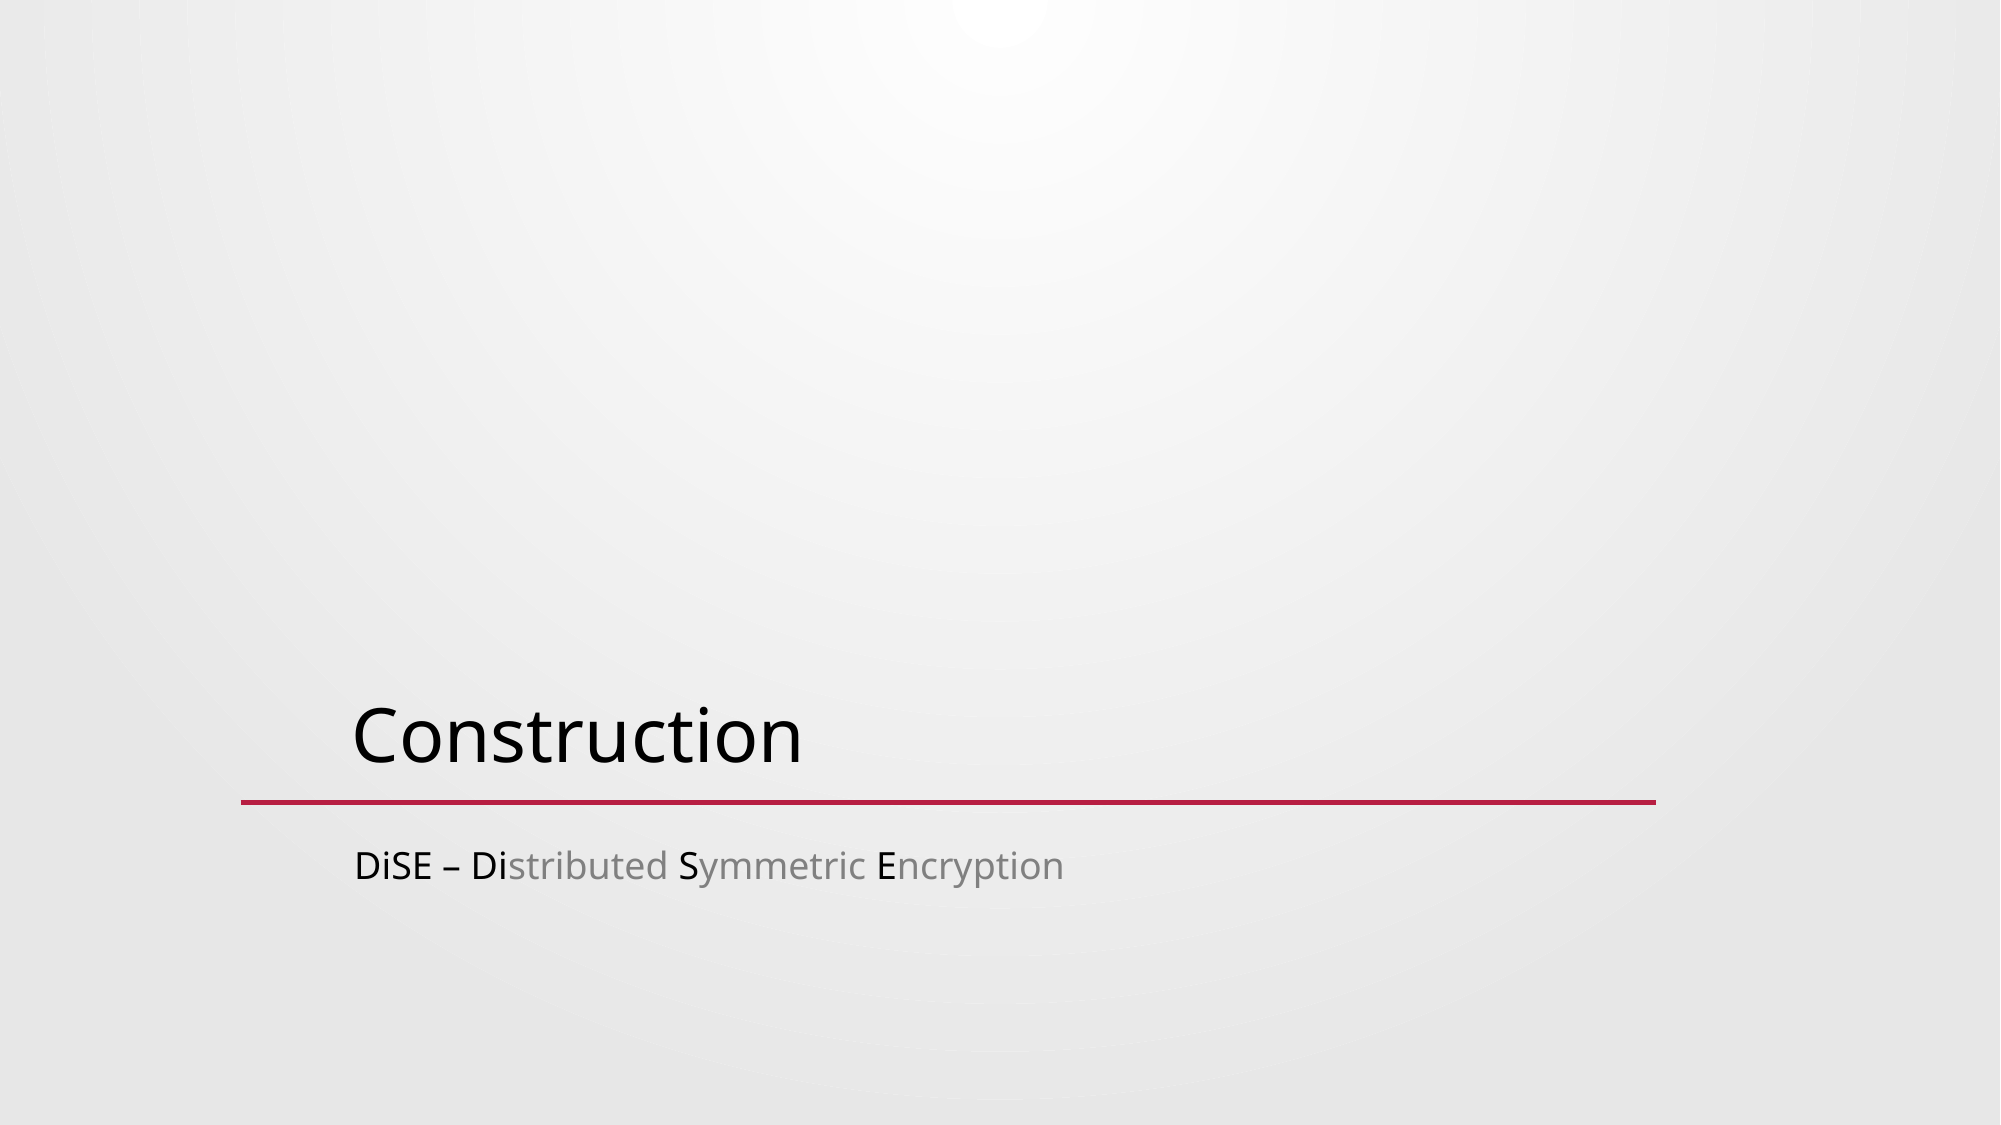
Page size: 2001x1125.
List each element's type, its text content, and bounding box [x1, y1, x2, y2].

title Construction [336, 477, 1755, 787]
list DiSE – Distributed Symmetric Encryption [339, 817, 1755, 984]
